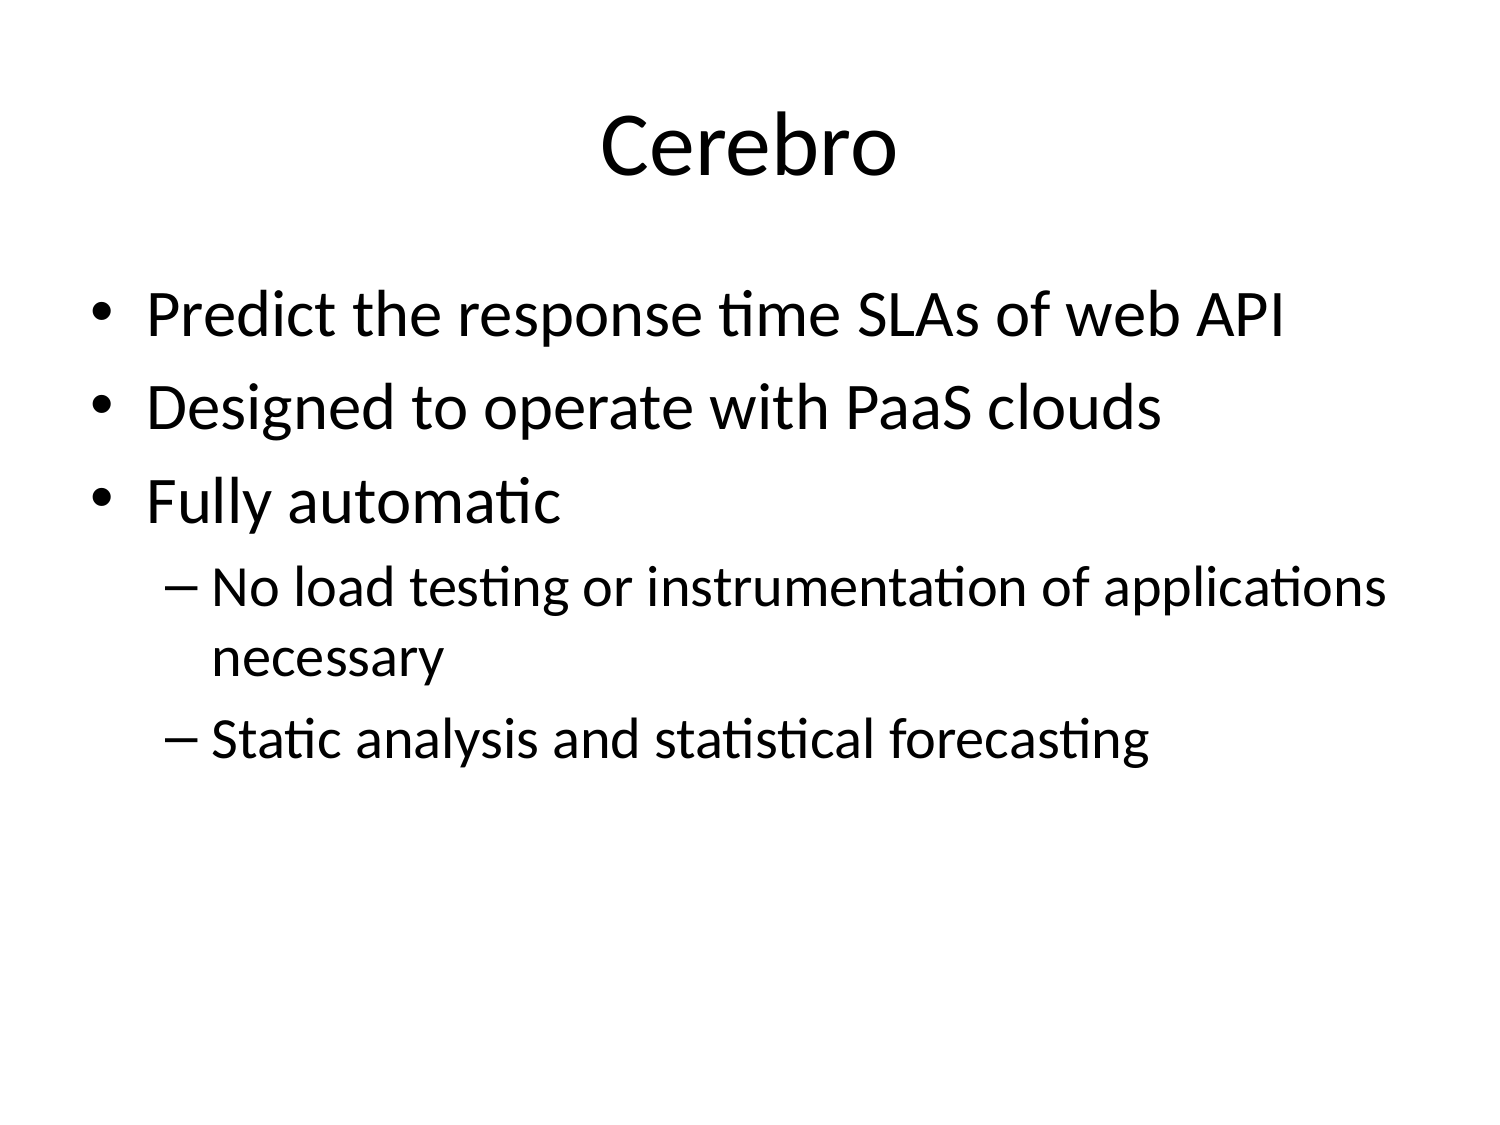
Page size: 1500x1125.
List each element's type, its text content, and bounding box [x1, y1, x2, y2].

list Predict the response time SLAs of web API Designed to operate with PaaS clouds Fully automatic No load testing or instrumentation of applications necessary Static analysis and statistical forecasting [75, 262, 1425, 1005]
title Cerebro [75, 45, 1425, 233]
